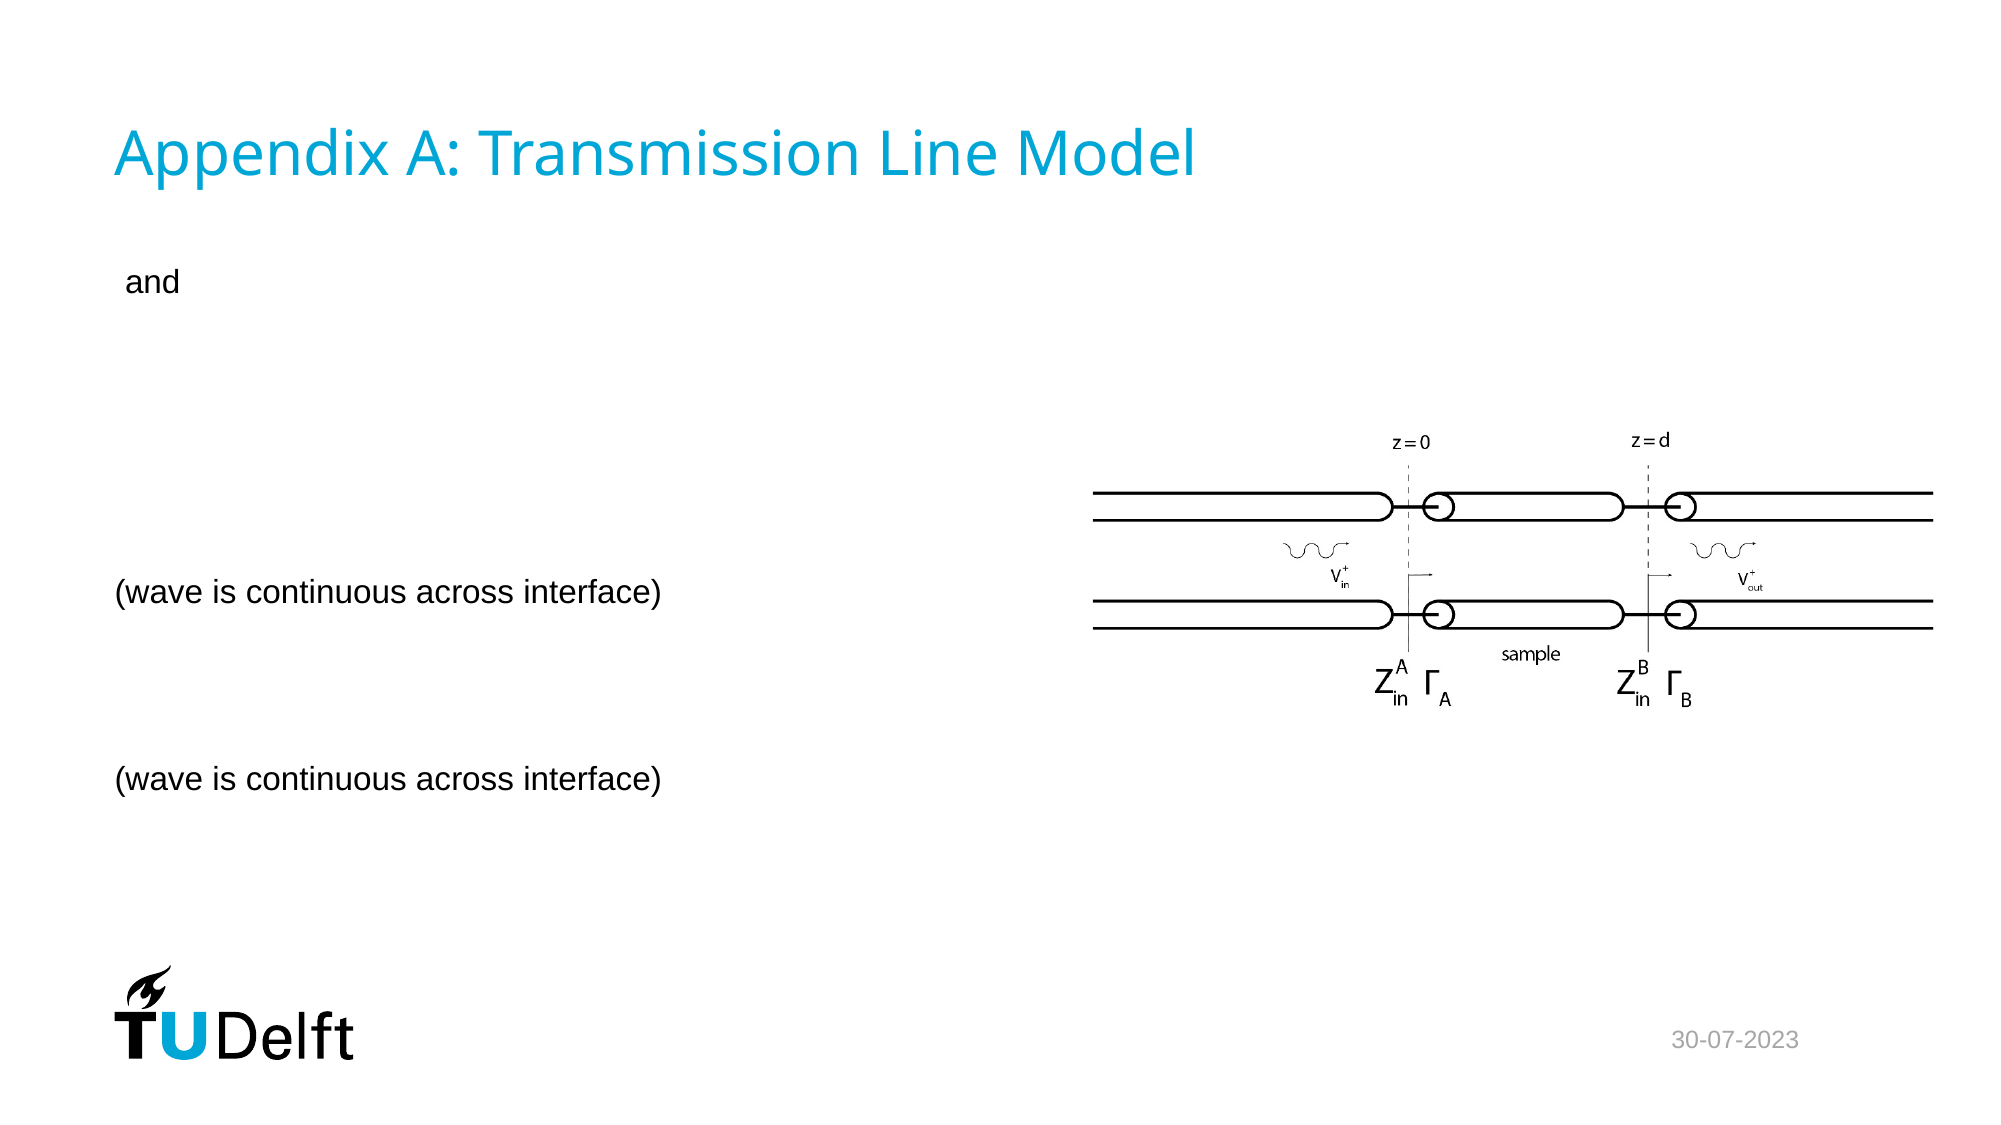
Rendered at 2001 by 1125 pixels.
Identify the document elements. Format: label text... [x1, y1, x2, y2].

title Appendix A: Transmission Line Model [114, 121, 1883, 203]
text_box 30-07-2023 [1605, 1023, 1800, 1054]
picture [1049, 425, 1981, 746]
